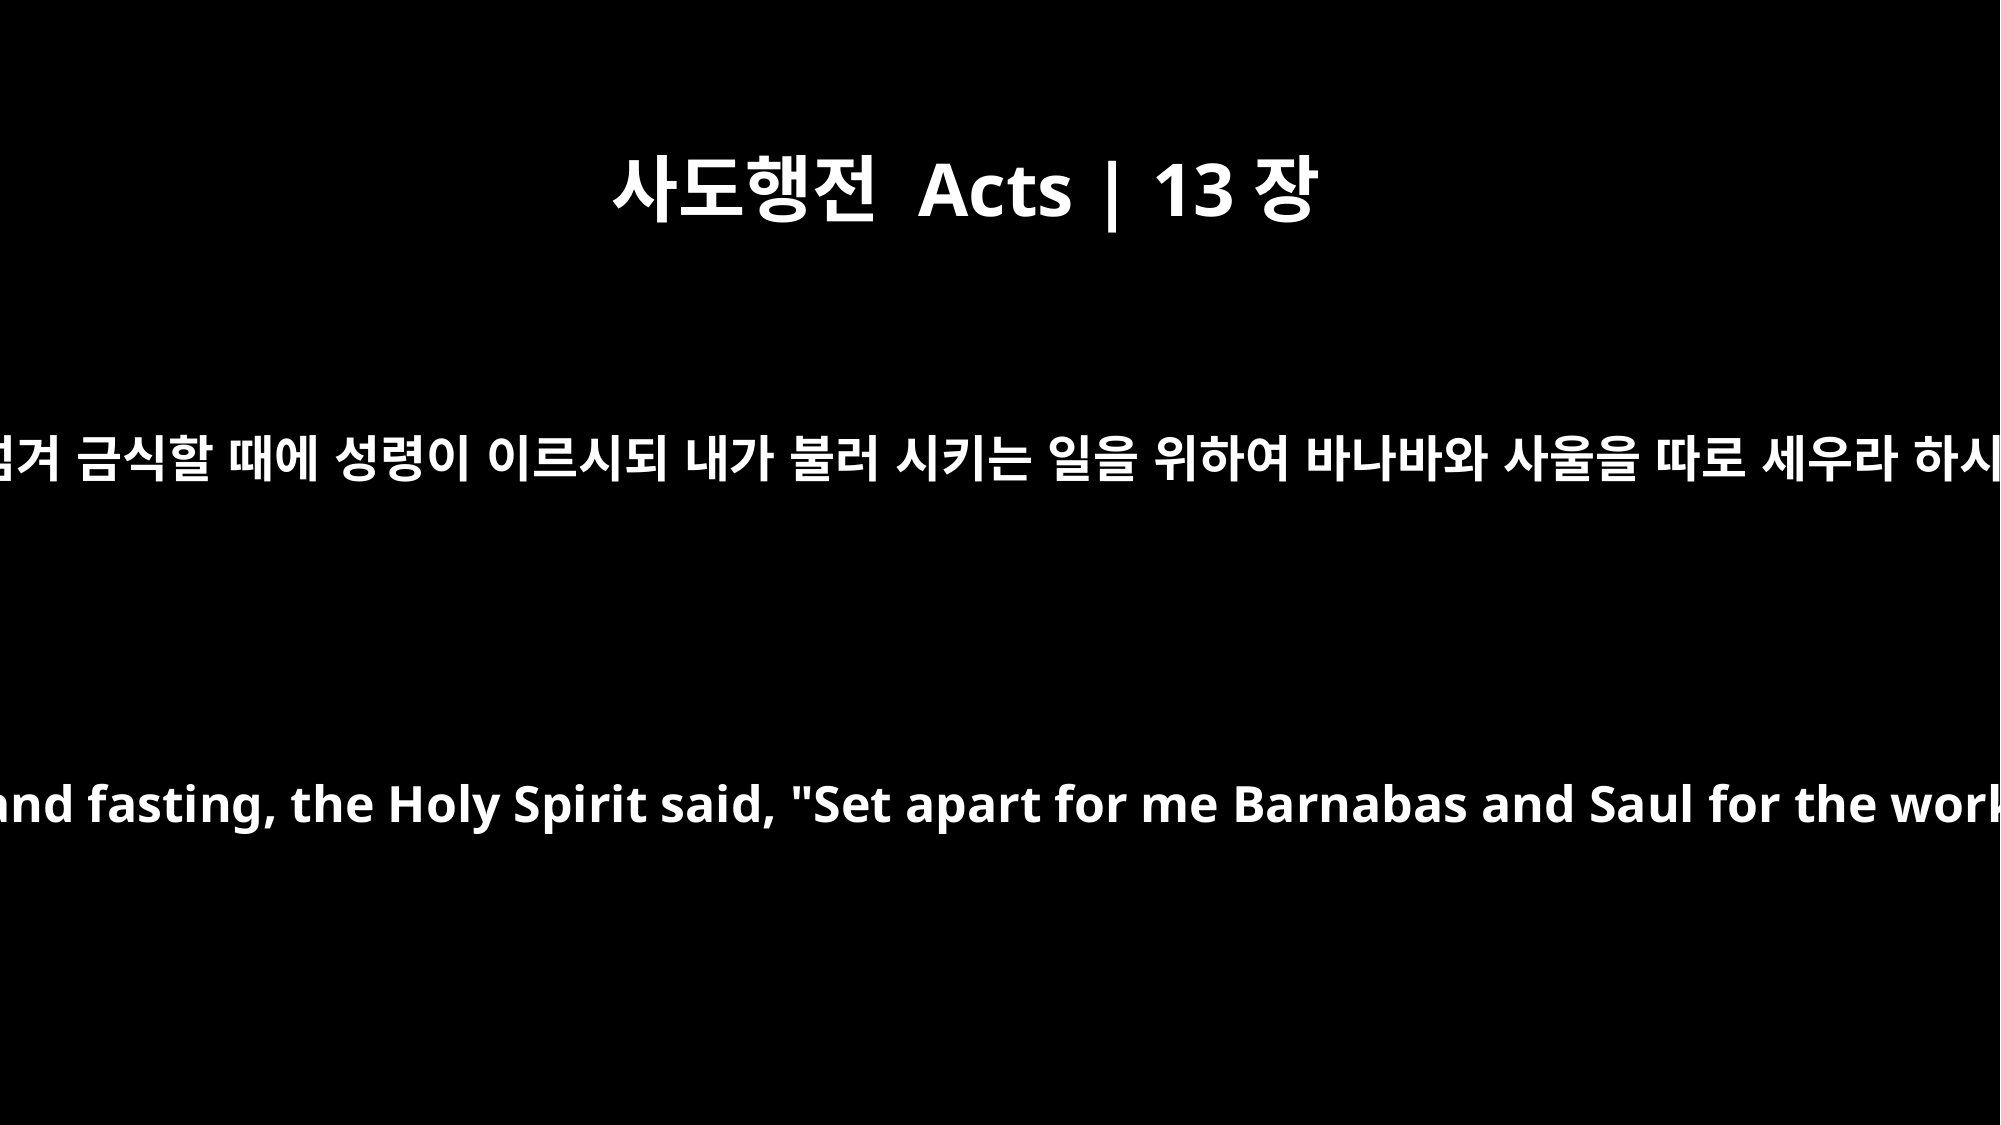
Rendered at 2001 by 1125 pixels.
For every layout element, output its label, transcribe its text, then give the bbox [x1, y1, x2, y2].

text_box 사도행전 Acts | 13장 [596, 136, 1336, 239]
text_box 2 주를 섬겨 금식할 때에 성령이 이르시되 내가 불러 시키는 일을 위하여 바나바와 사울을 따로 세우라 하시니 [0, 359, 2000, 495]
text_box While they were worshiping the Lord and fasting, the Holy Spirit said, "Set apart for me Barnabas and Saul for the work to which I have called them." [0, 764, 2000, 840]
